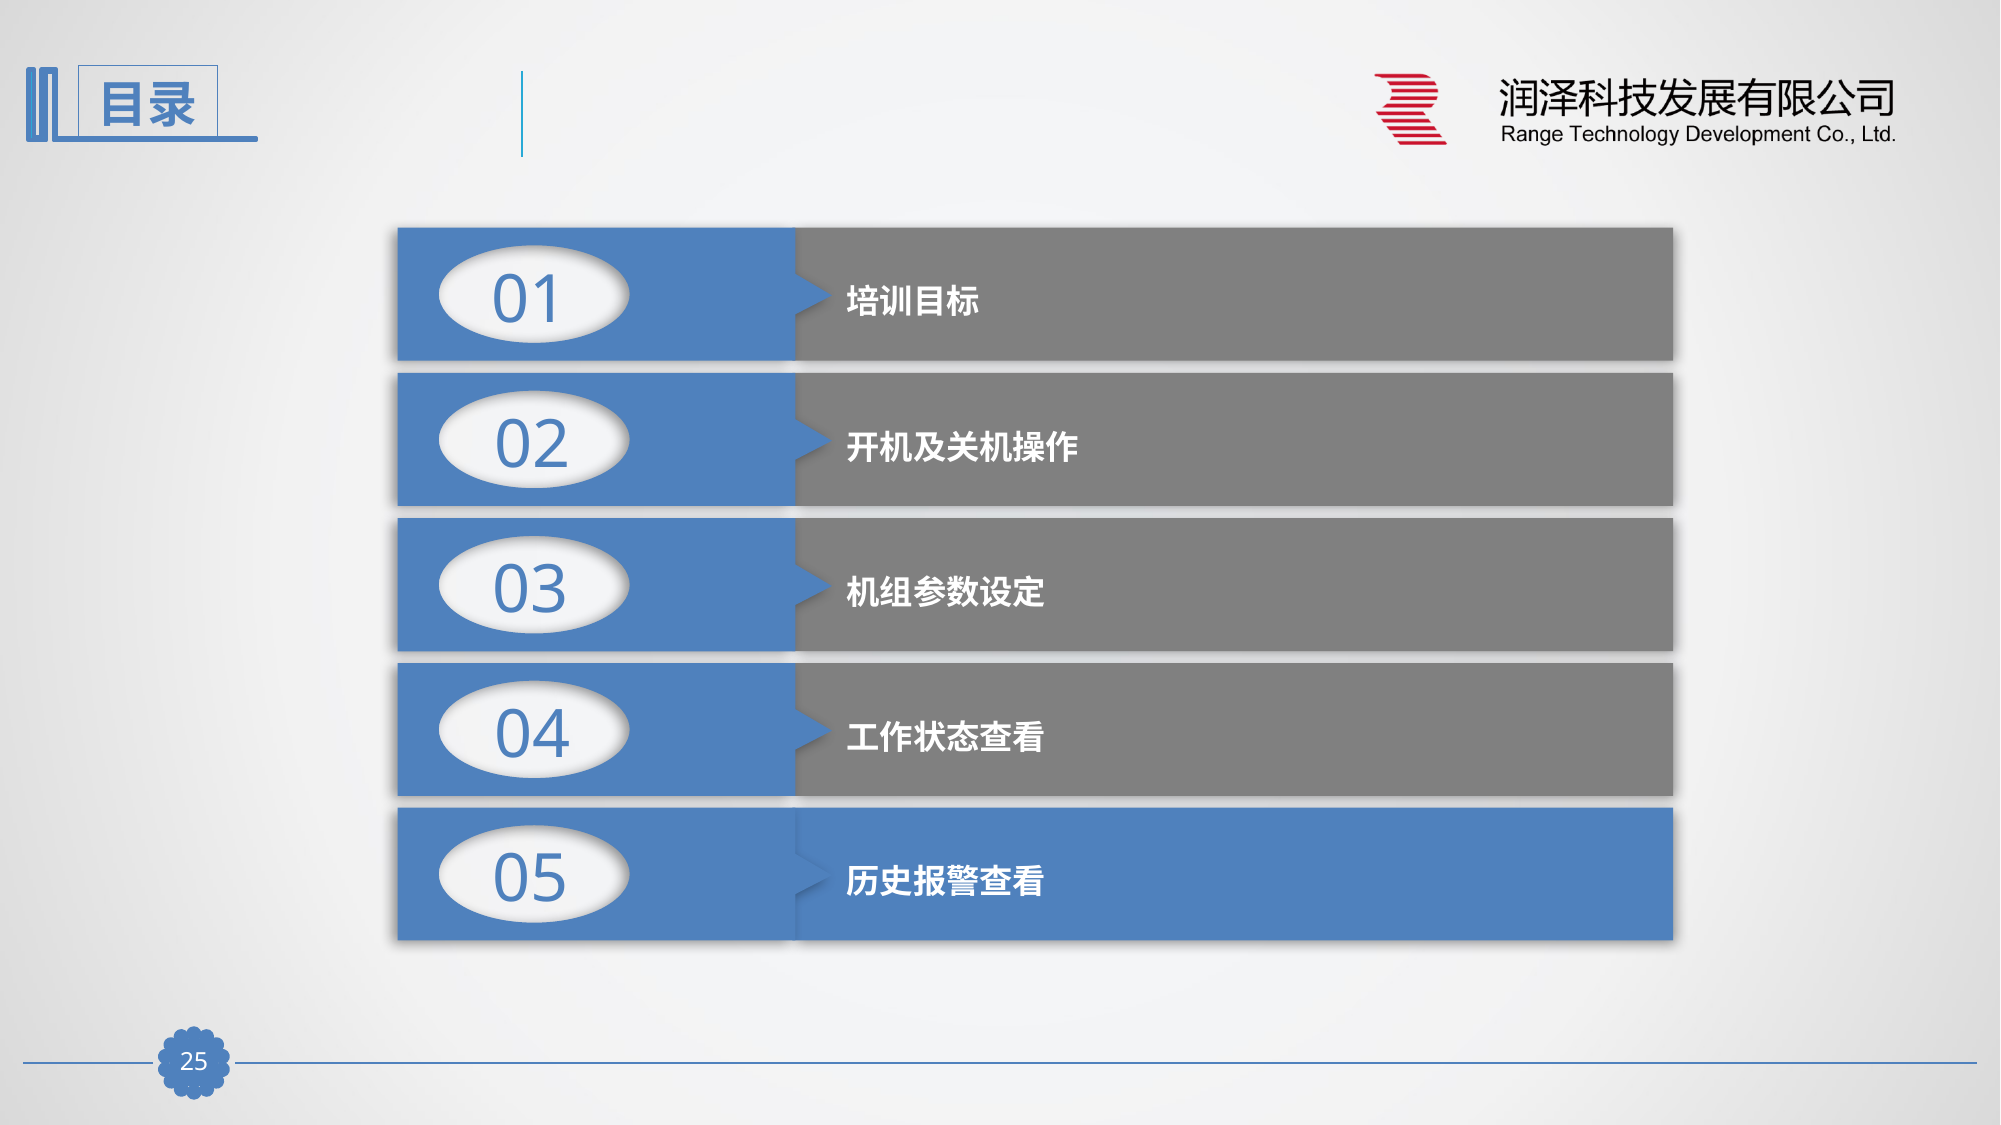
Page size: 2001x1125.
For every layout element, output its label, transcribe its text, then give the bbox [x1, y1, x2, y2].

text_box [397, 517, 1674, 652]
slide_number 24 [170, 1039, 218, 1086]
picture [0, 0, 2001, 1125]
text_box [397, 662, 1674, 797]
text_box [397, 807, 1674, 941]
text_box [397, 227, 1674, 362]
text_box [397, 372, 1674, 507]
